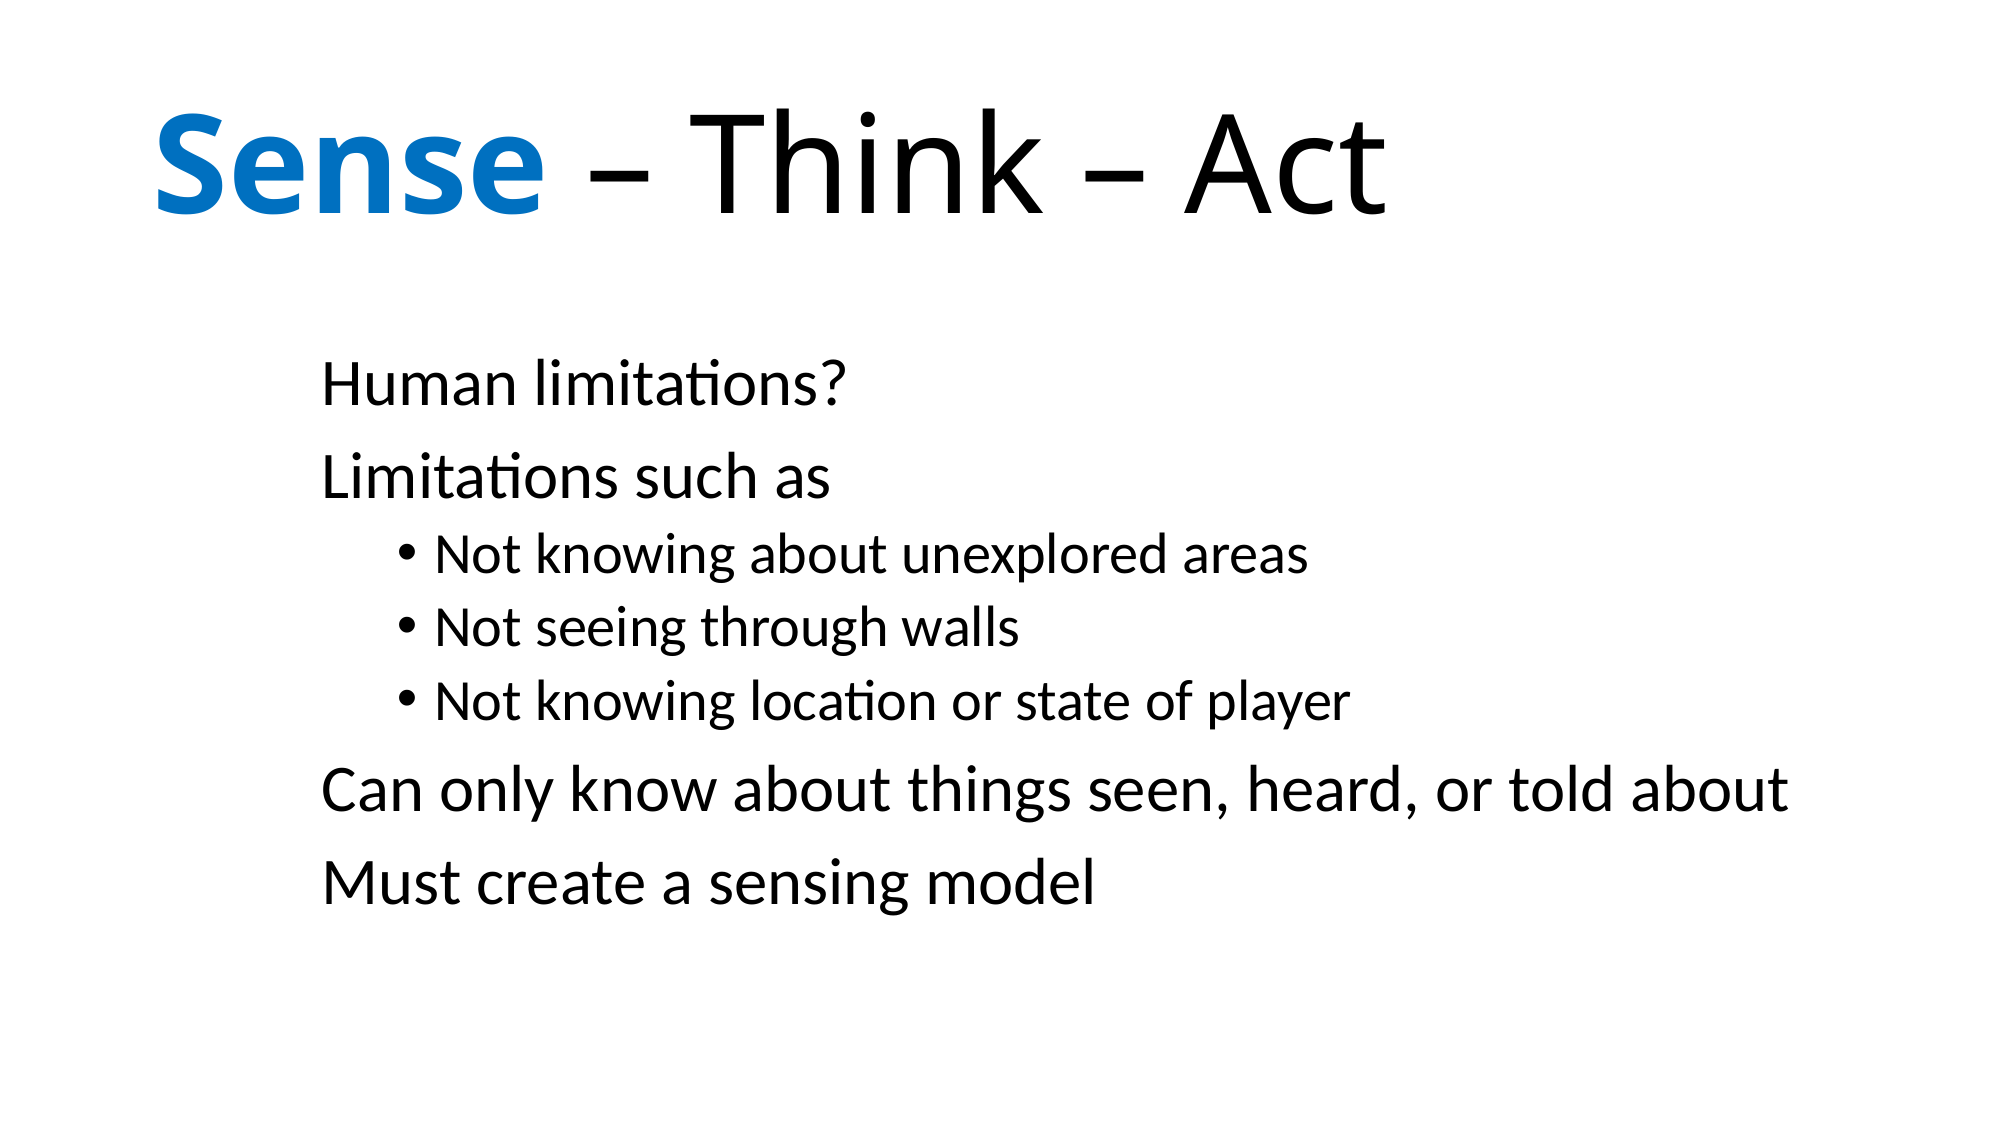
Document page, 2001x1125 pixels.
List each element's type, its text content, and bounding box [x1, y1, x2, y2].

title Sense – Think – Act [137, 59, 1863, 278]
list Human limitations? Limitations such as Not knowing about unexplored areas Not seeing through walls Not knowing location or state of player Can only know about things seen, heard, or told about Must create a sensing model [306, 340, 1863, 1014]
